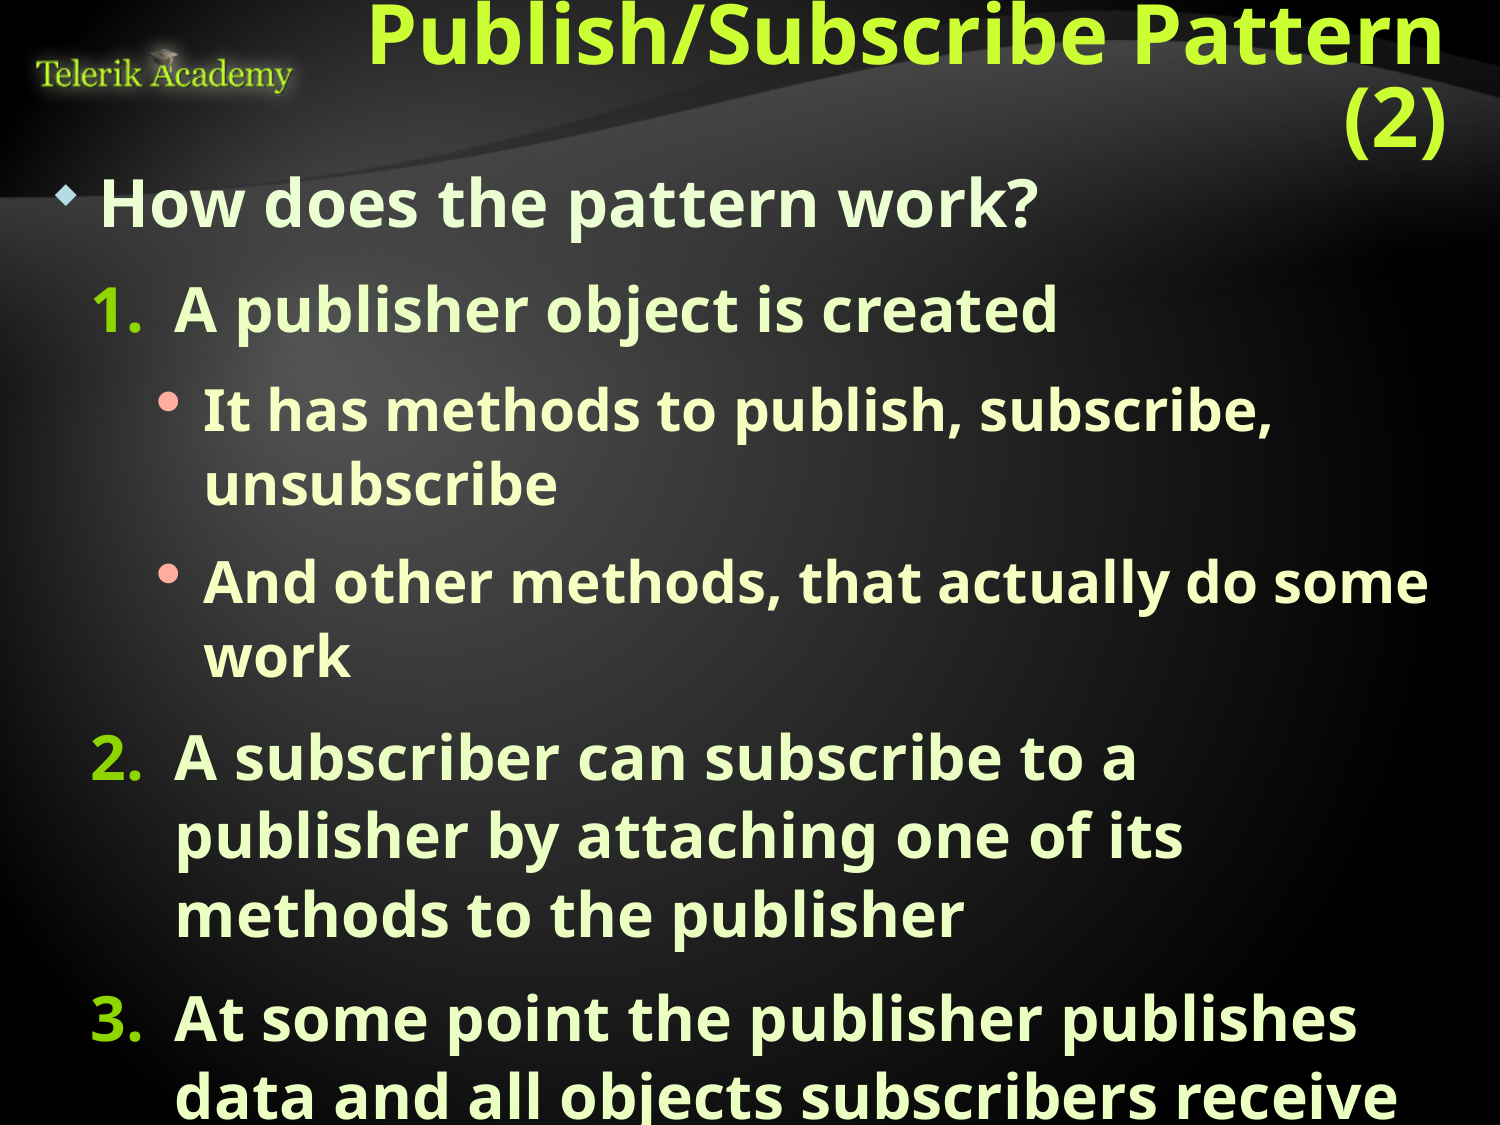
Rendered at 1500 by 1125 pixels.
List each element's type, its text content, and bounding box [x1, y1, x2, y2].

title Publish/Subscribe Pattern (2) [300, 12, 1463, 149]
list How does the pattern work? A publisher object is created It has methods to publish, subscribe, unsubscribe And other methods, that actually do some work A subscriber can subscribe to a publisher by attaching one of its methods to the publisher At some point the publisher publishes data and all objects subscribers receive the data [37, 149, 1463, 1100]
picture [0, 0, 1500, 1125]
